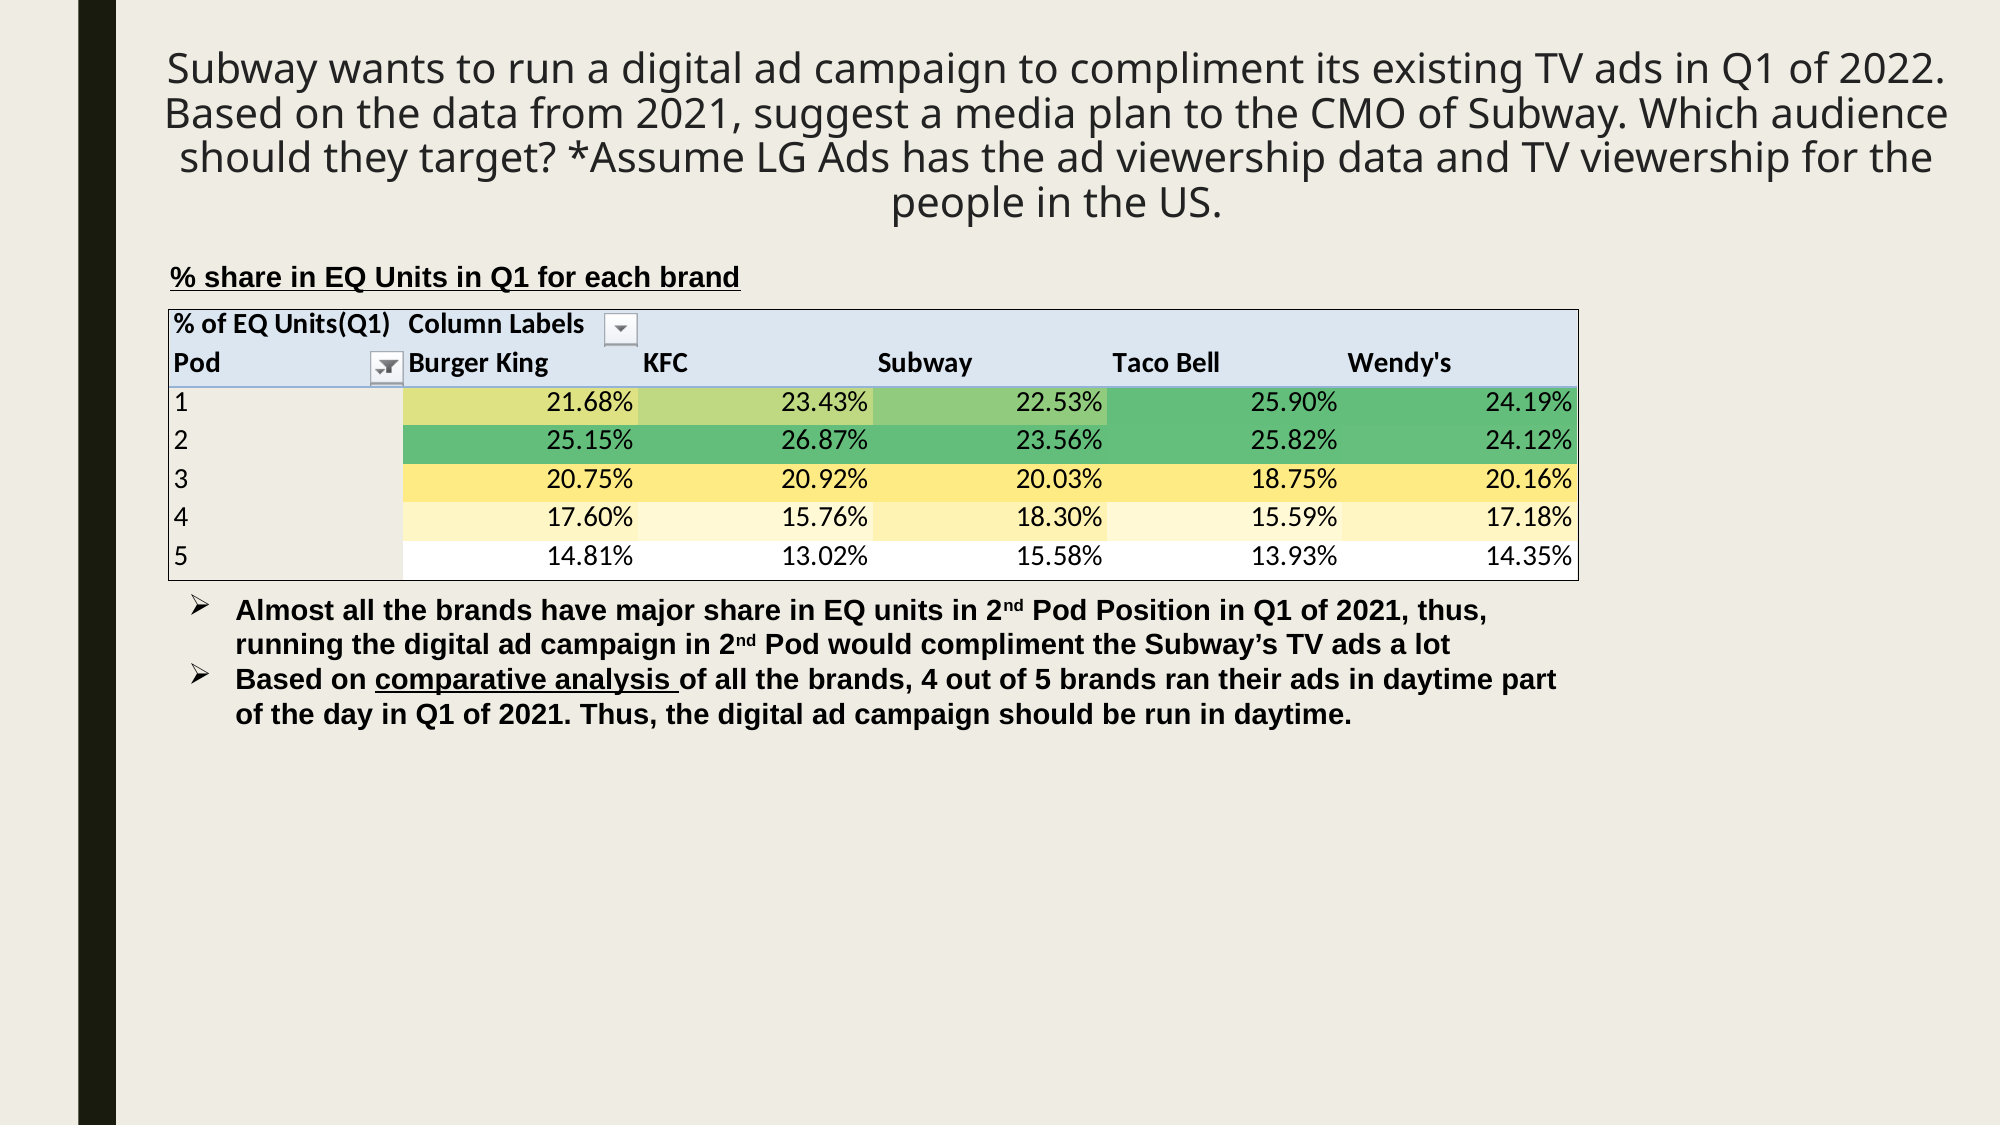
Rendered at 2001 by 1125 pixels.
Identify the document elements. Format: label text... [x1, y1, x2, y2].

title Subway wants to run a digital ad campaign to compliment its existing TV ads in Q1 of 2022. Based on the data from 2021, suggest a media plan to the CMO of Subway. Which audience should they target? *Assume LG Ads has the ad viewership data and TV viewership for the people in the US. [113, 40, 2000, 182]
picture [168, 309, 1579, 581]
text_box % share in EQ Units in Q1 for each brand [155, 251, 1973, 302]
text_box Almost all the brands have major share in EQ units in 2nd Pod Position in Q1 of 2021, thus, running the digital ad campaign in 2nd Pod would compliment the Subway’s TV ads a lot Based on comparative analysis of all the brands, 4 out of 5 brands ran their ads in daytime part of the day in Q1 of 2021. Thus, the digital ad campaign should be run in daytime. [173, 583, 1584, 738]
